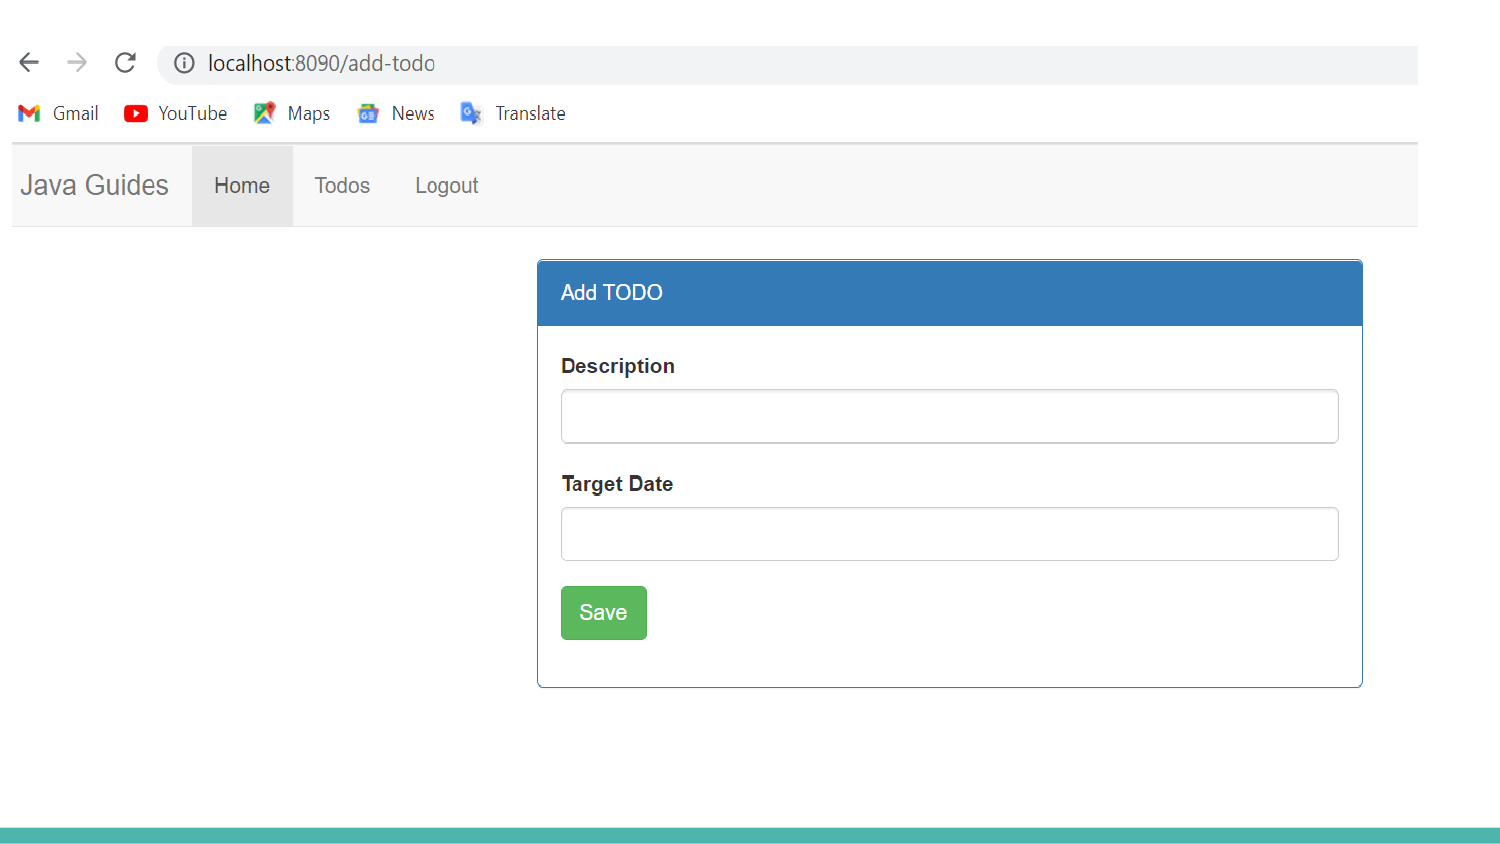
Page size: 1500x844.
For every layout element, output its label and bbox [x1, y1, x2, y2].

picture [12, 46, 1418, 738]
